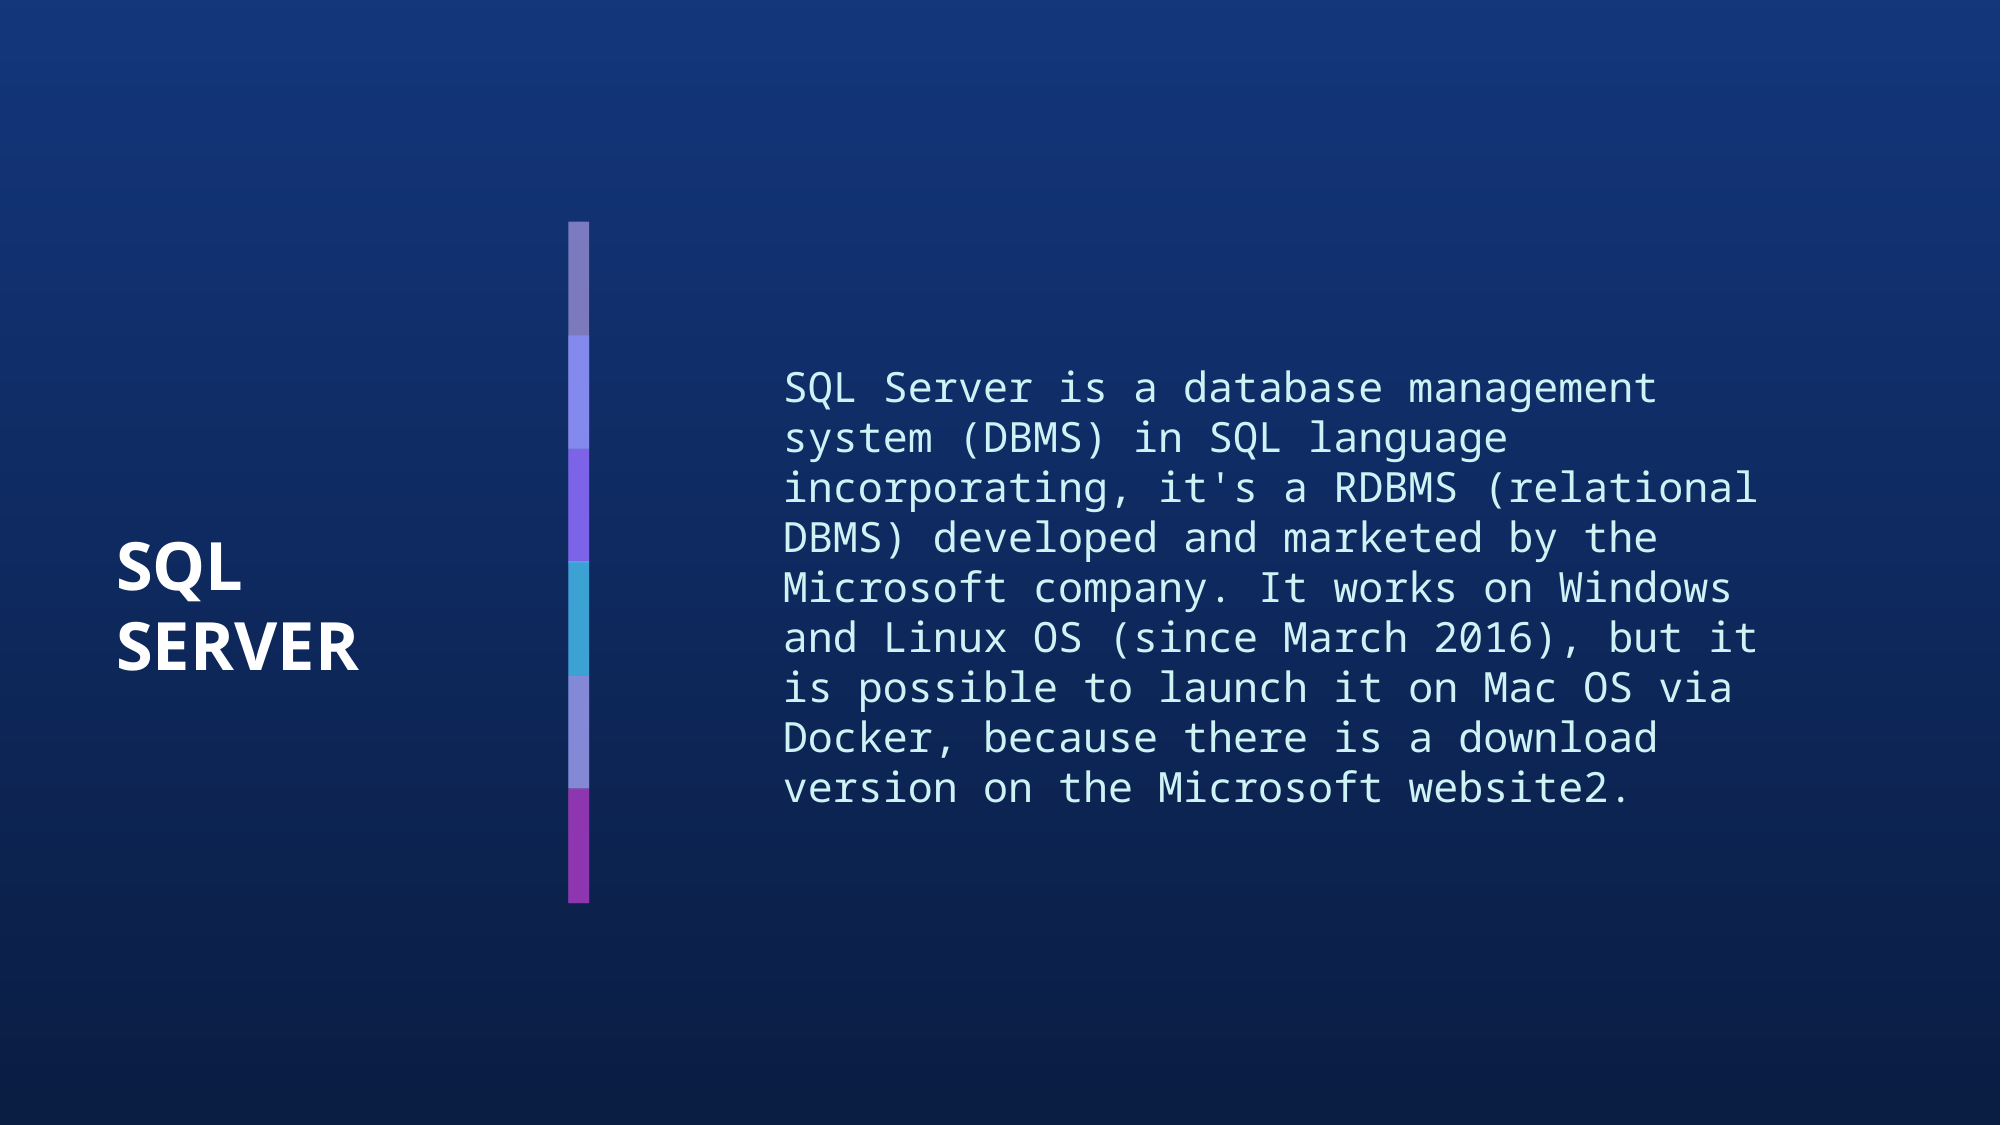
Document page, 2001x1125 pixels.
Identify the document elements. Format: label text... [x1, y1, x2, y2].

text_box SQL Server is a database management system (DBMS) in SQL language incorporating, it's a RDBMS (relational DBMS) developed and marketed by the Microsoft company. It works on Windows and Linux OS (since March 2016), but it is possible to launch it on Mac OS via Docker, because there is a download version on the Microsoft website2. [767, 352, 1784, 818]
text_box SQL SERVER [96, 503, 516, 621]
